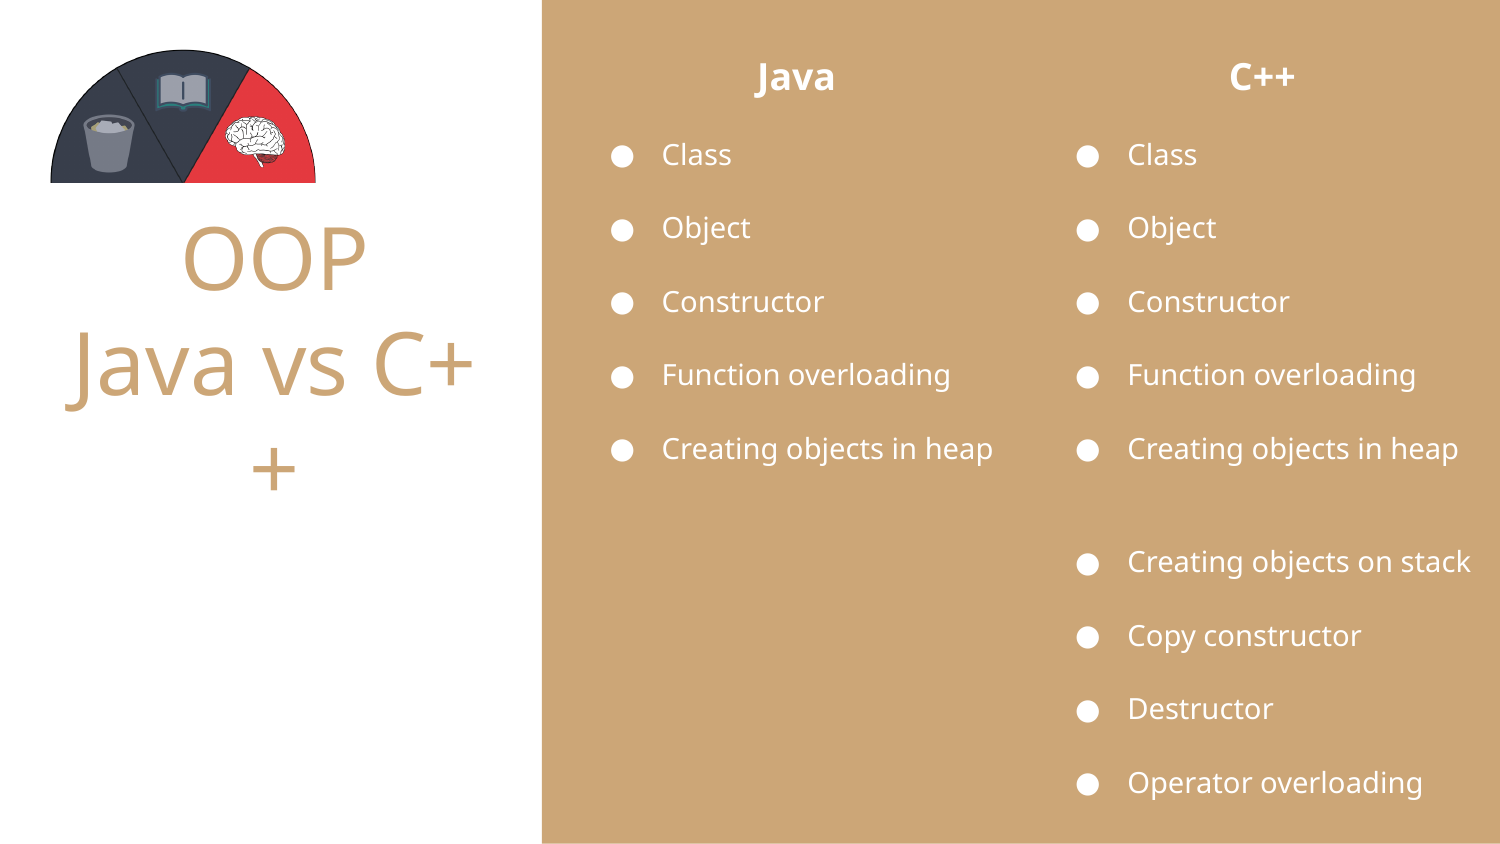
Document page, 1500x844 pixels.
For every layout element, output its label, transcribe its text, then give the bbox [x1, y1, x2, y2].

picture [0, 0, 366, 183]
list C++ Class Object Constructor Function overloading Creating objects in heap Creating objects on stack Copy constructor Destructor Operator overloading [1037, 30, 1488, 823]
title OOP Java vs C++ [43, 239, 507, 533]
list Java Class Object Constructor Function overloading Creating objects in heap [571, 30, 1022, 823]
